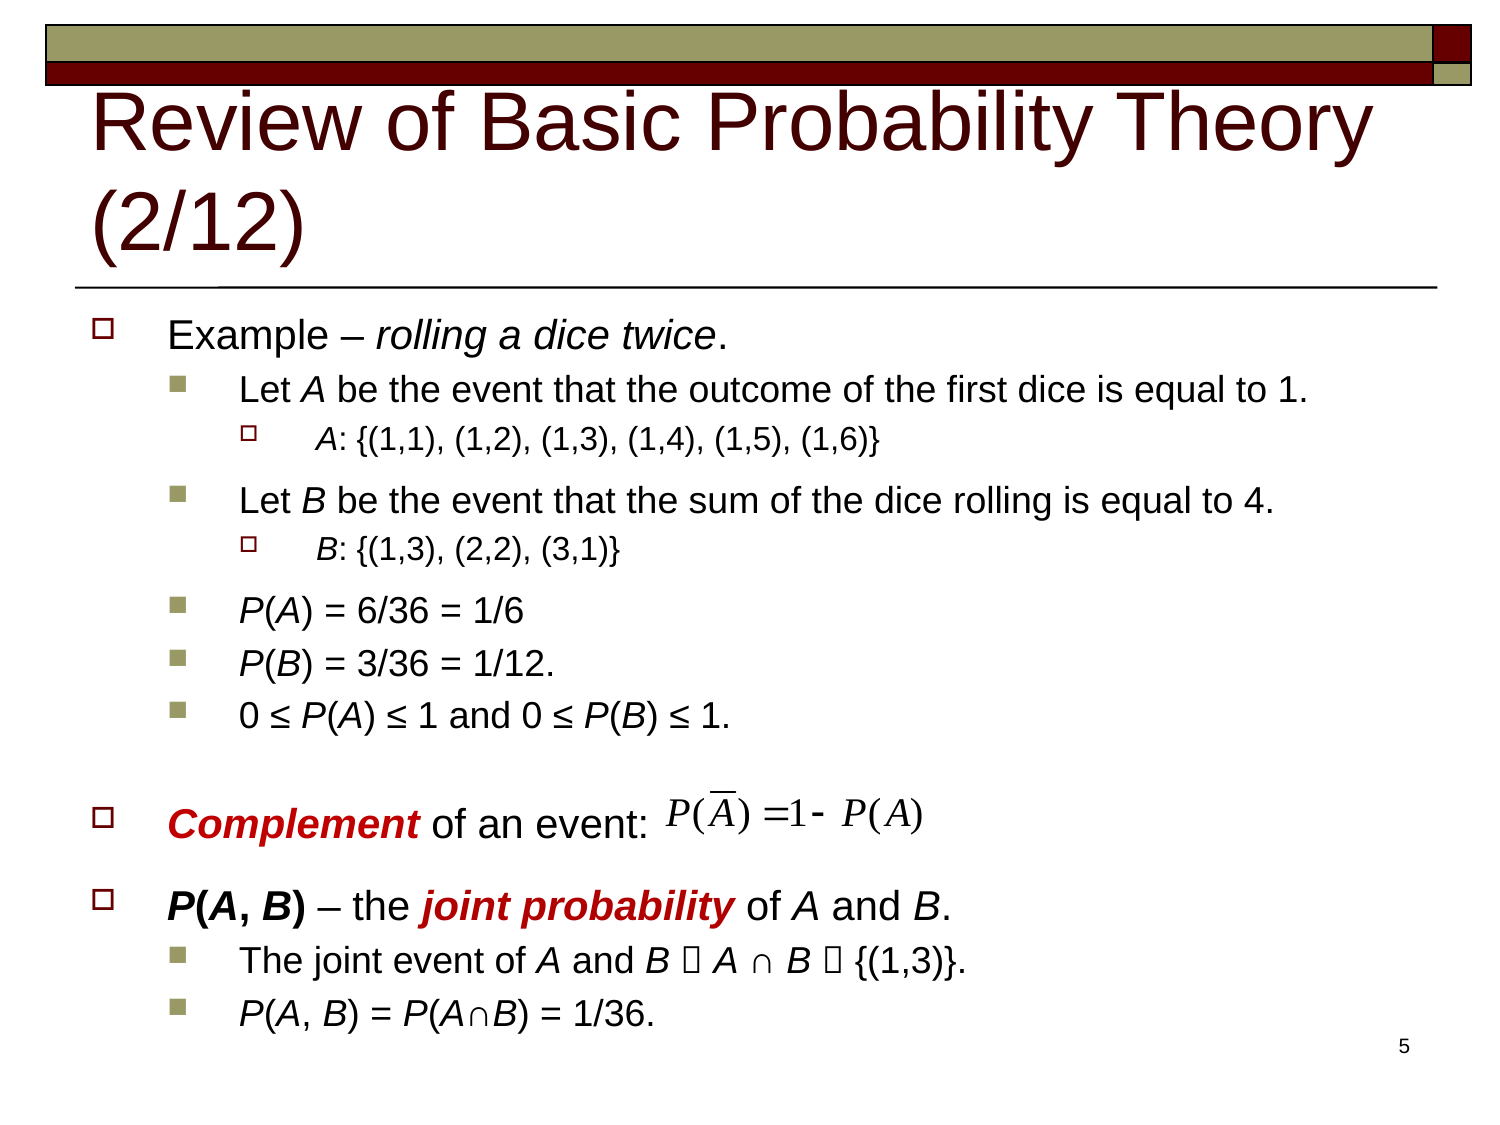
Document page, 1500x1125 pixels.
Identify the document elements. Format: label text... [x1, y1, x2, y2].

list Example – rolling a dice twice. Let A be the event that the outcome of the first dice is equal to 1. A: {(1,1), (1,2), (1,3), (1,4), (1,5), (1,6)} Let B be the event that the sum of the dice rolling is equal to 4. B: {(1,3), (2,2), (3,1)} P(A) = 6/36 = 1/6 P(B) = 3/36 = 1/12. 0 ≤ P(A) ≤ 1 and 0 ≤ P(B) ≤ 1. Complement of an event: P(A, B) – the joint probability of A and B. The joint event of A and B  A ∩ B  {(1,3)}. P(A, B) = P(A∩B) = 1/36. [74, 299, 1426, 1006]
title Review of Basic Probability Theory (2/12) [74, 87, 1426, 276]
slide_number 5 [1112, 1024, 1426, 1101]
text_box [658, 782, 931, 844]
